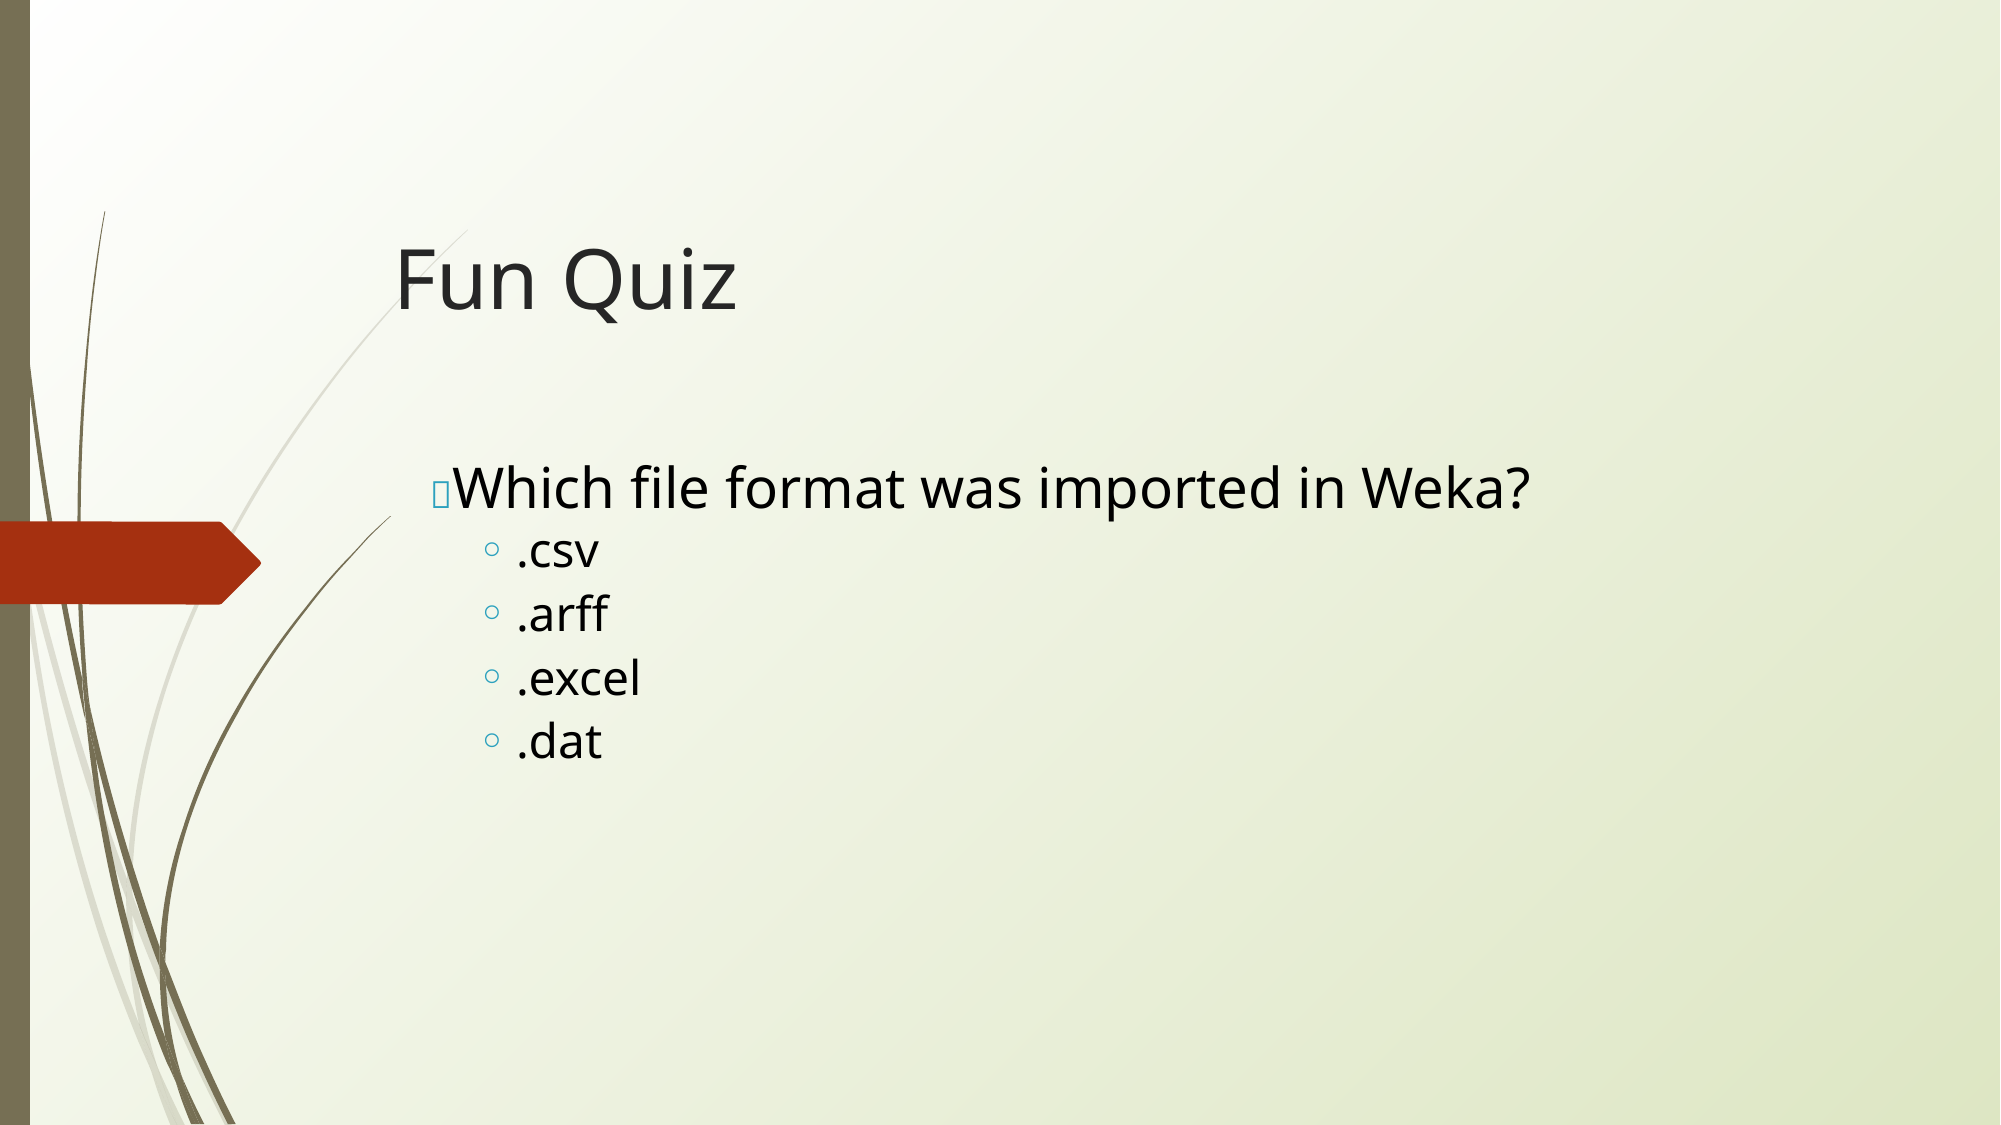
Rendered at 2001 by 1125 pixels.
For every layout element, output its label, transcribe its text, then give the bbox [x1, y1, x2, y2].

title Fun Quiz [378, 100, 1841, 342]
list Which file format was imported in Weka? .csv .arff .excel .dat [414, 437, 1878, 579]
